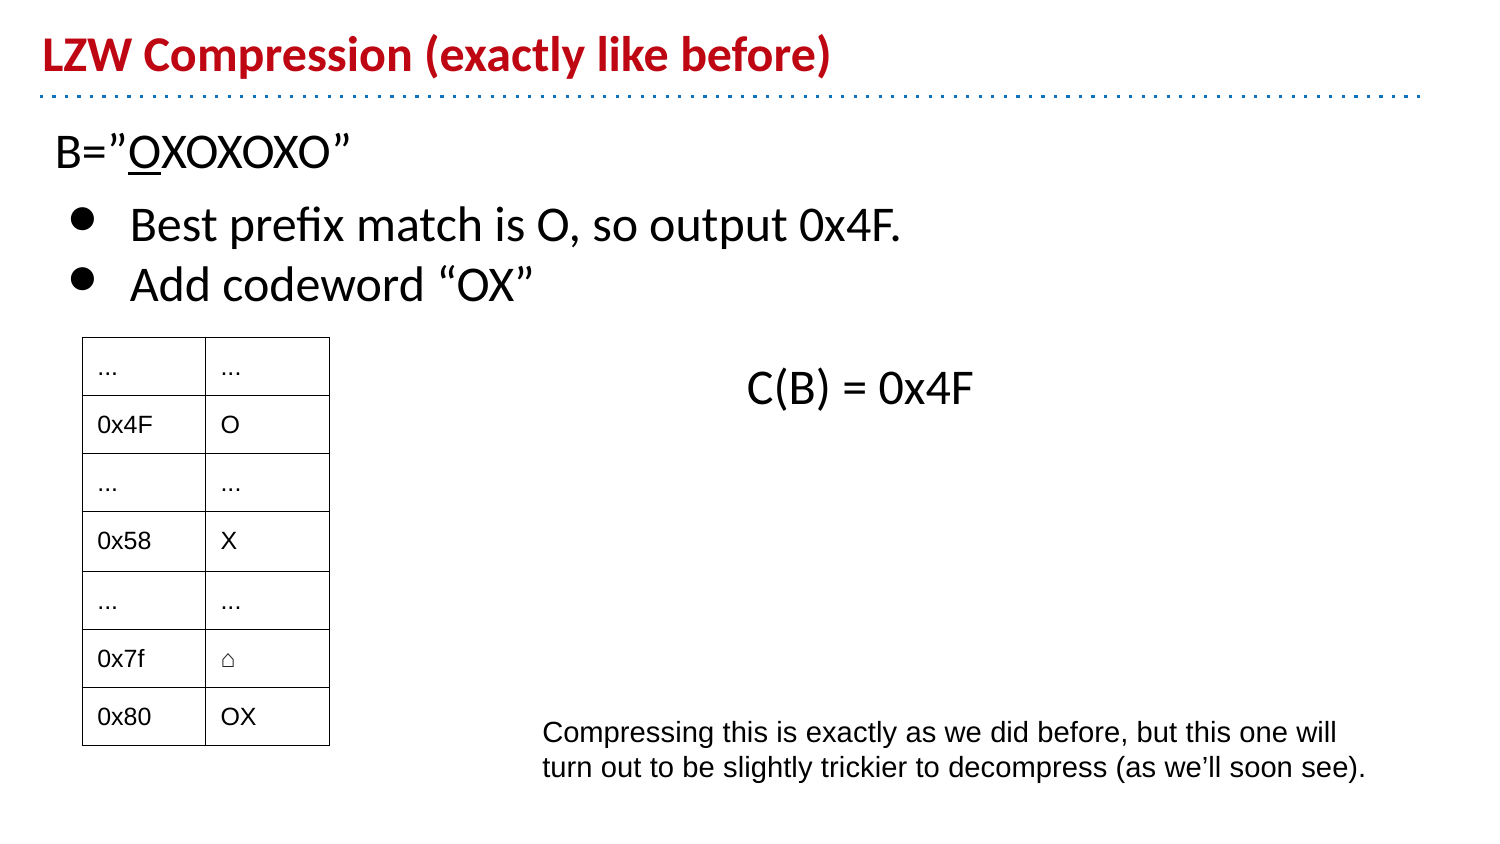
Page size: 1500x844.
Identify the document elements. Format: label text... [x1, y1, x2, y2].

list B=”OXOXOXO” Best prefix match is O, so output 0x4F. Add codeword “OX” [39, 103, 1425, 786]
table_cell ... [83, 454, 205, 511]
table_header ... [83, 338, 205, 395]
table_cell ... [206, 572, 329, 629]
table_cell O [206, 396, 329, 453]
text_box Compressing this is exactly as we did before, but this one will turn out to be slightly trickier to decompress (as we’ll soon see). [527, 697, 1391, 762]
text_box C(B) = 0x4F [731, 351, 1224, 417]
table_cell 0x7f [83, 630, 205, 687]
title LZW Compression (exactly like before) [27, 15, 1378, 97]
table_cell ... [83, 572, 205, 629]
table_cell ⌂ [206, 630, 329, 687]
table_cell 0x4F [83, 396, 205, 453]
table_cell 0x58 [83, 512, 205, 571]
table_cell X [206, 512, 329, 571]
table_header ... [206, 338, 329, 395]
table_cell OX [206, 688, 329, 745]
table_cell 0x80 [83, 688, 205, 745]
table_cell ... [206, 454, 329, 511]
